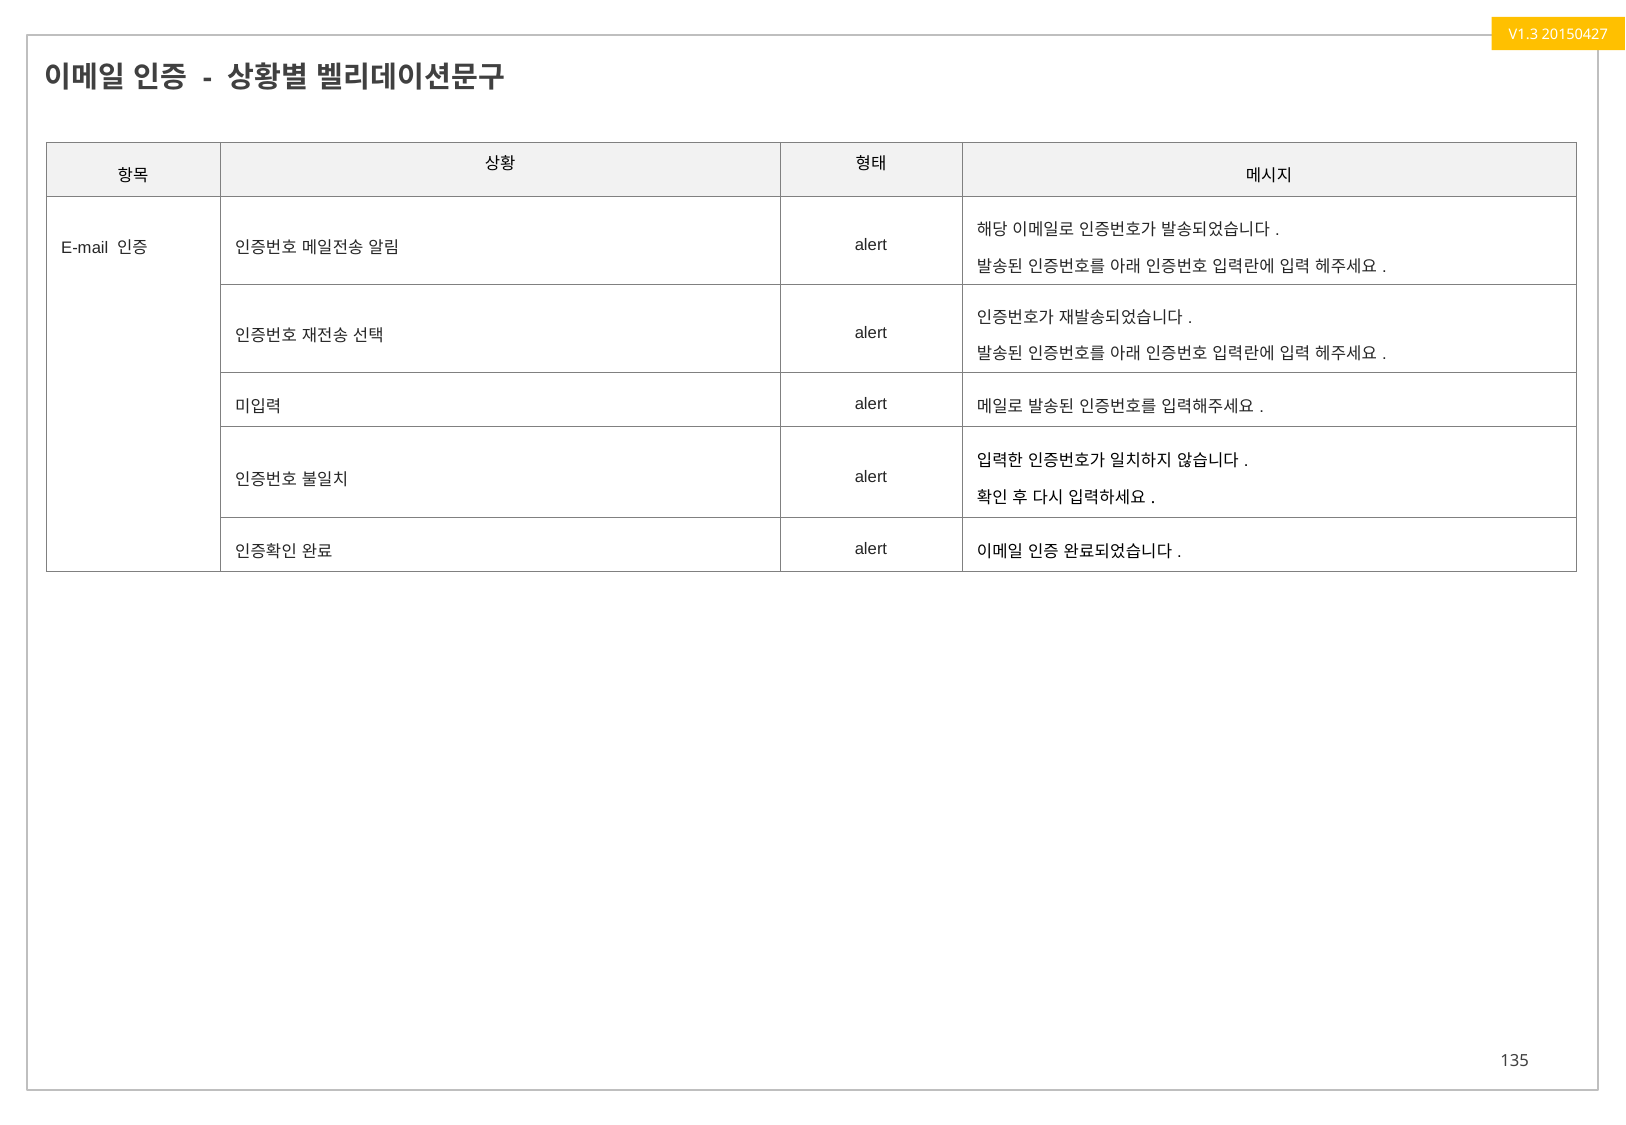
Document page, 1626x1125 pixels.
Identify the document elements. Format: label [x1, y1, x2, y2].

table_header [47, 143, 220, 196]
table_cell [221, 197, 780, 284]
table_cell [781, 197, 962, 284]
table_cell [781, 285, 962, 372]
slide_number [1164, 1042, 1544, 1103]
text_box [29, 35, 709, 116]
table_cell [781, 427, 962, 517]
table_cell [963, 197, 1576, 284]
table_cell [221, 427, 780, 517]
table_cell [221, 285, 780, 372]
table_header [963, 143, 1576, 196]
table_cell [781, 373, 962, 426]
table_cell [781, 518, 962, 571]
table_cell [963, 518, 1576, 571]
table_cell [963, 285, 1576, 372]
table_cell [221, 518, 780, 571]
table_cell [47, 197, 220, 571]
table_header [781, 143, 962, 196]
table_header [221, 143, 780, 196]
table_cell [221, 373, 780, 426]
text_box [1490, 15, 1625, 52]
table_cell [963, 373, 1576, 426]
table_cell [963, 427, 1576, 517]
